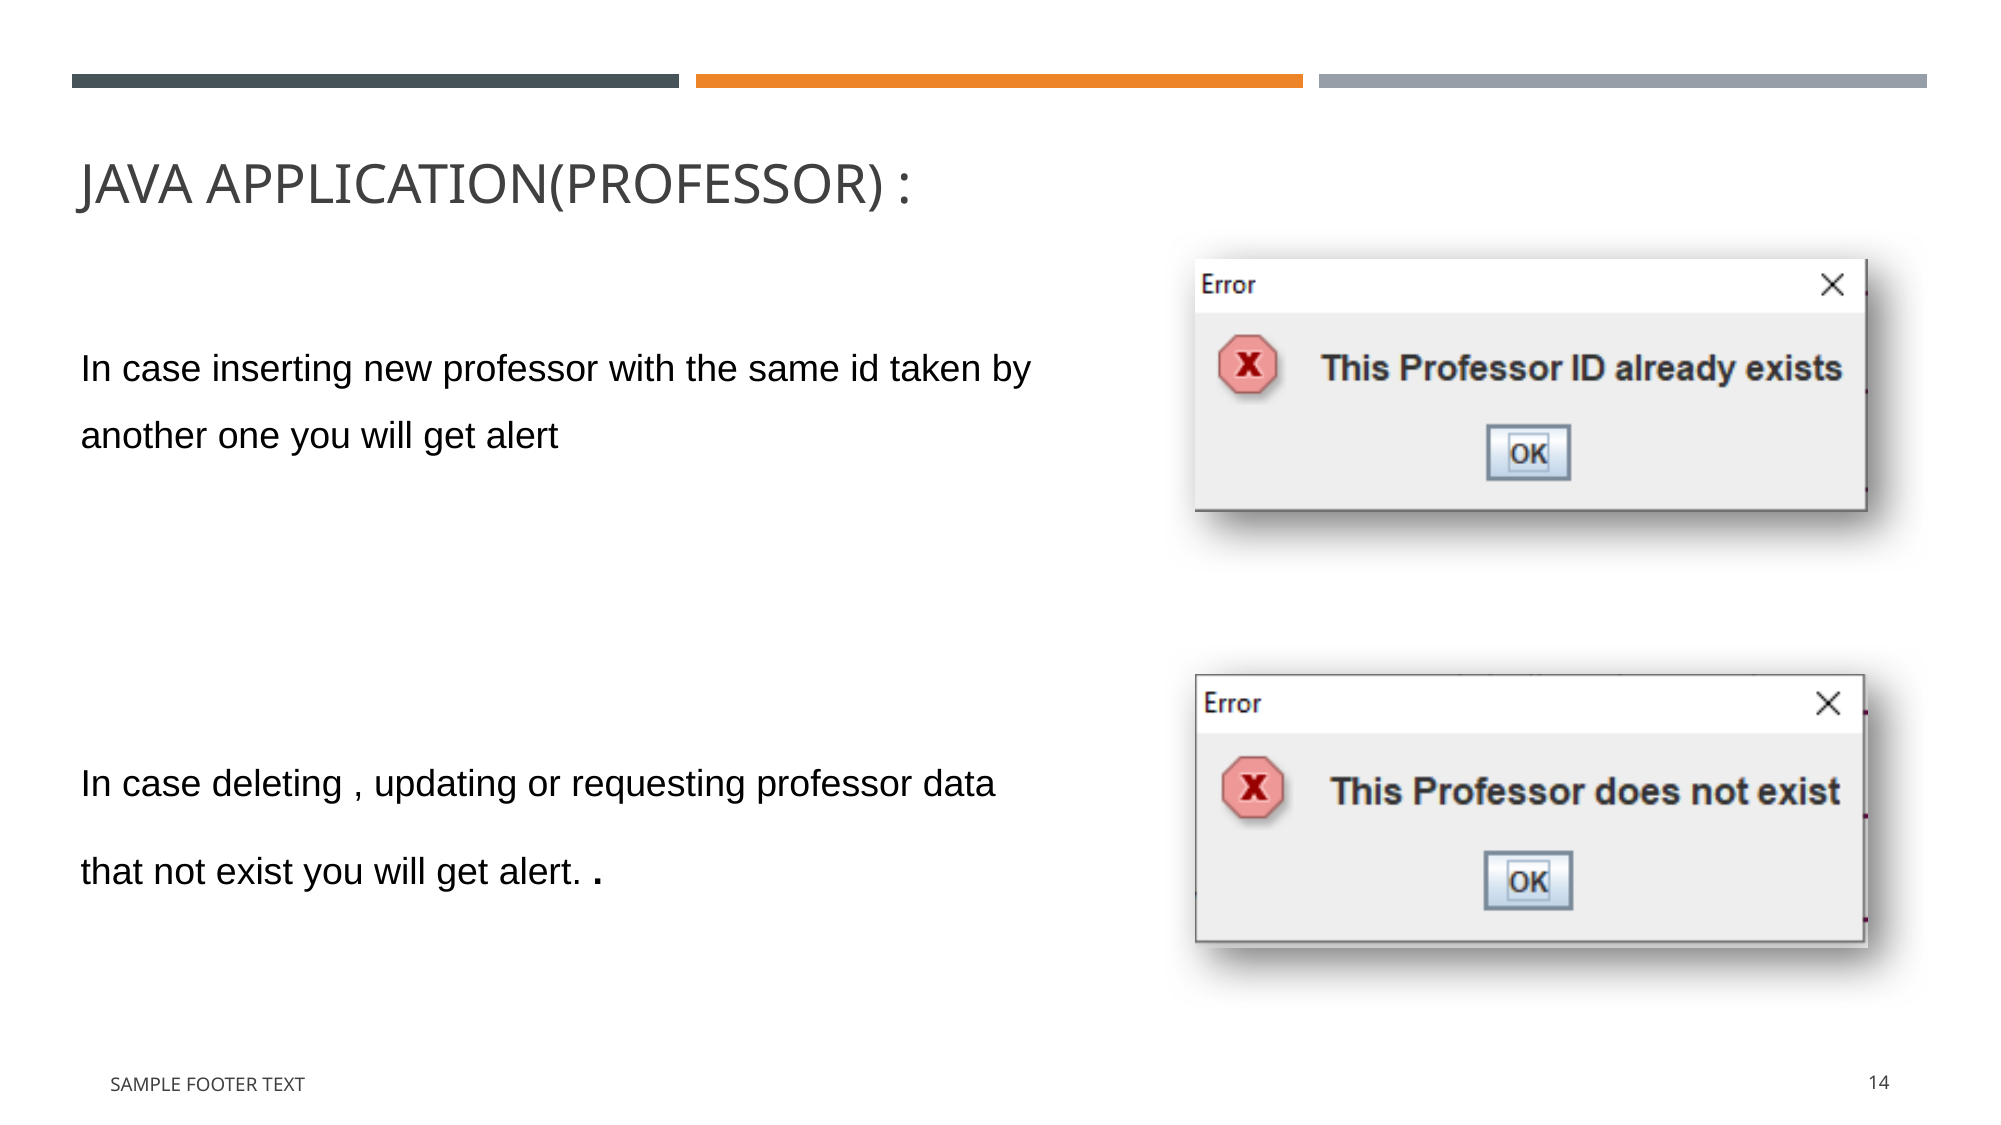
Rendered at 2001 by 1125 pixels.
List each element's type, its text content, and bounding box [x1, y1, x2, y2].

picture [1194, 258, 1869, 513]
picture [1194, 673, 1869, 949]
slide_number 14 [1732, 1053, 1905, 1114]
text_box In case inserting new professor with the same id taken by another one you will get alert [65, 313, 1066, 464]
footer Sample Footer Text [95, 1053, 1230, 1114]
text_box In case deleting , updating or requesting professor data that not exist you will get alert. . [65, 728, 1066, 900]
title Java application(Professor) : [65, 124, 930, 223]
